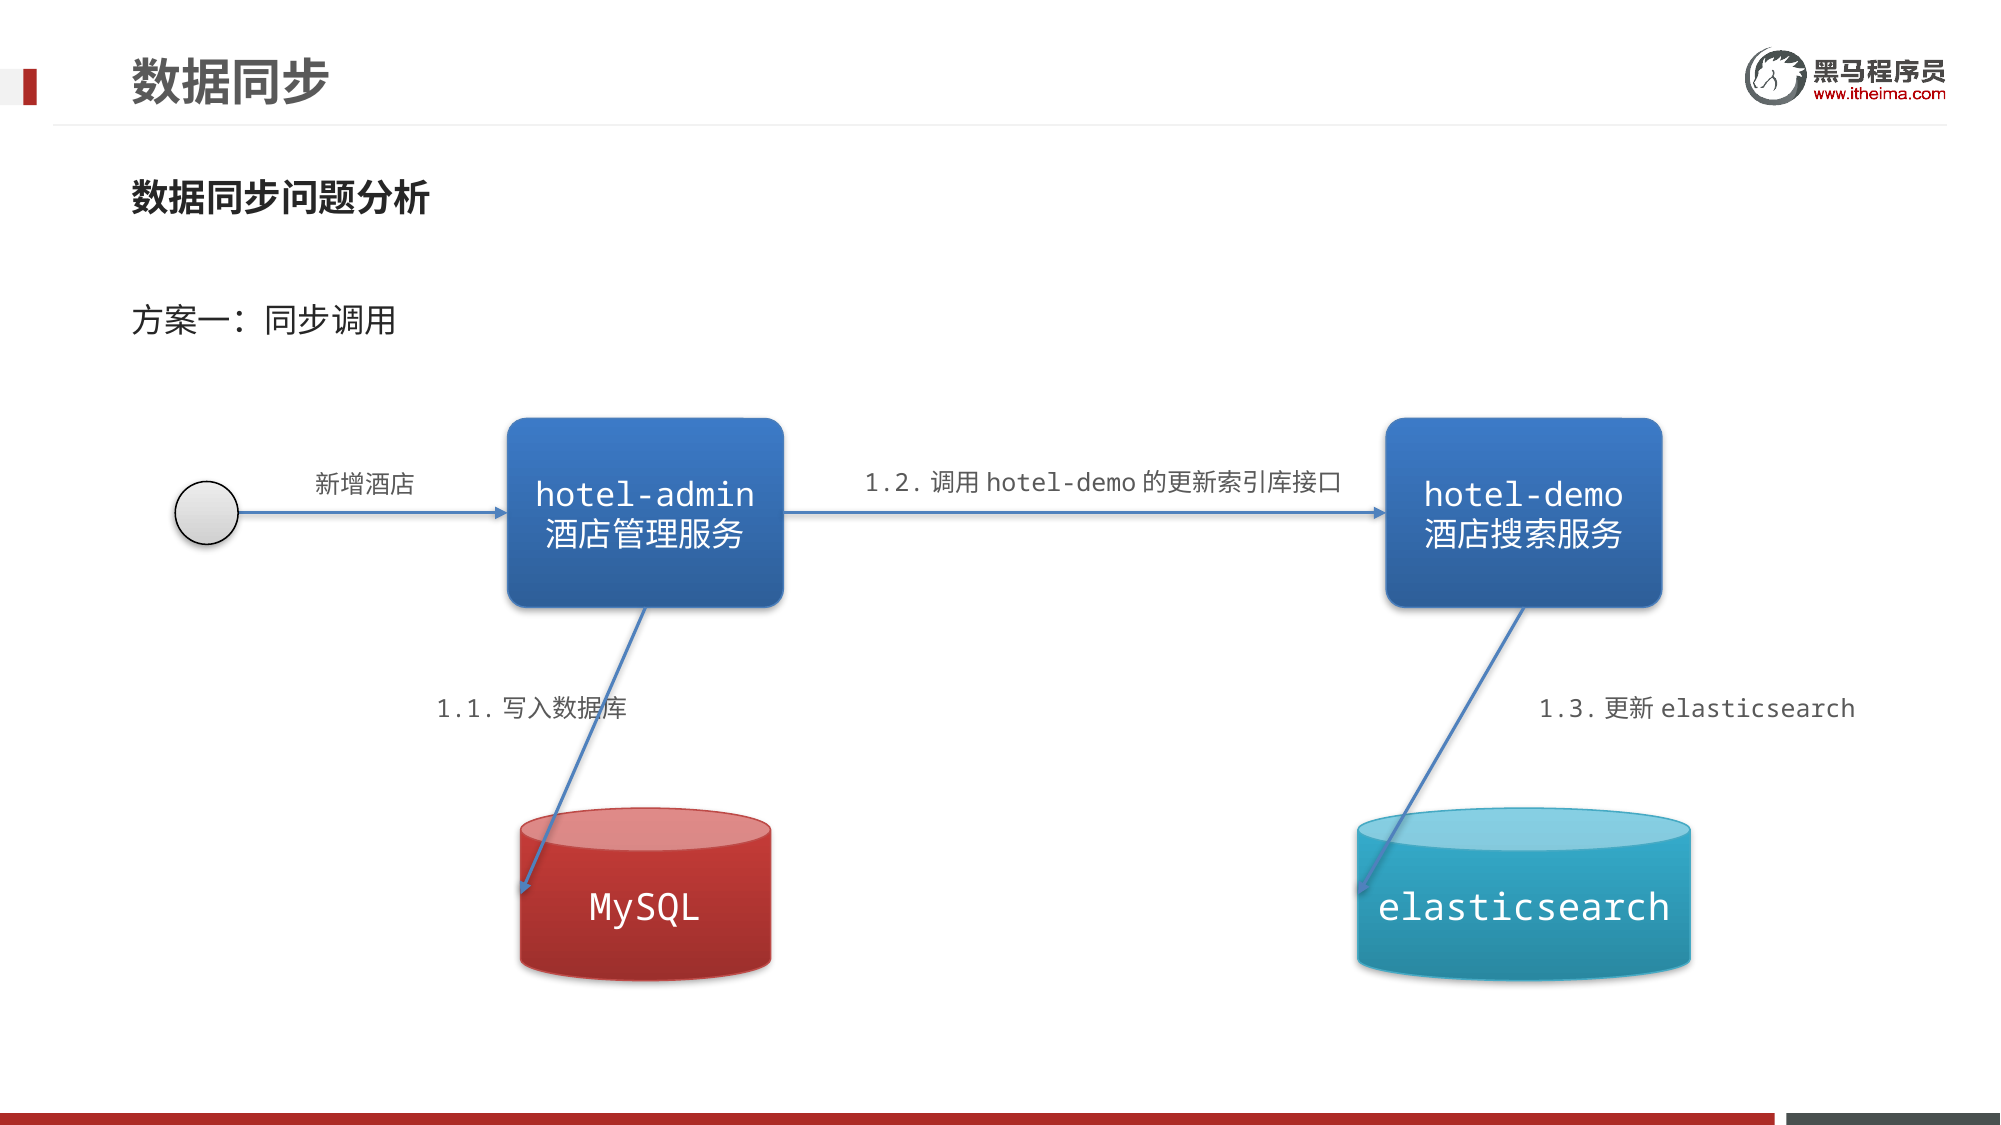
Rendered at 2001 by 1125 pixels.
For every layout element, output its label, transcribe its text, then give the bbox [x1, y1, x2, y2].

list 数据同步问题分析 [116, 154, 1872, 239]
text_box hotel-demo 酒店搜索服务 [1385, 417, 1663, 609]
text_box 1.3.更新elasticsearch [1529, 685, 1884, 730]
picture [1744, 46, 1946, 106]
text_box hotel-admin 酒店管理服务 [506, 417, 785, 609]
text_box [174, 480, 239, 546]
list 方案一：同步调用 [116, 271, 1872, 513]
text_box elasticsearch [1357, 807, 1691, 982]
title 数据同步 [116, 38, 1556, 124]
text_box 1.1.写入数据库 [600, 685, 641, 730]
text_box 1.1.写入数据库 [421, 685, 605, 730]
text_box 1.2.调用hotel-demo的更新索引库接口 [849, 458, 1358, 504]
text_box 新增酒店 [301, 461, 442, 507]
text_box MySQL [519, 807, 772, 982]
